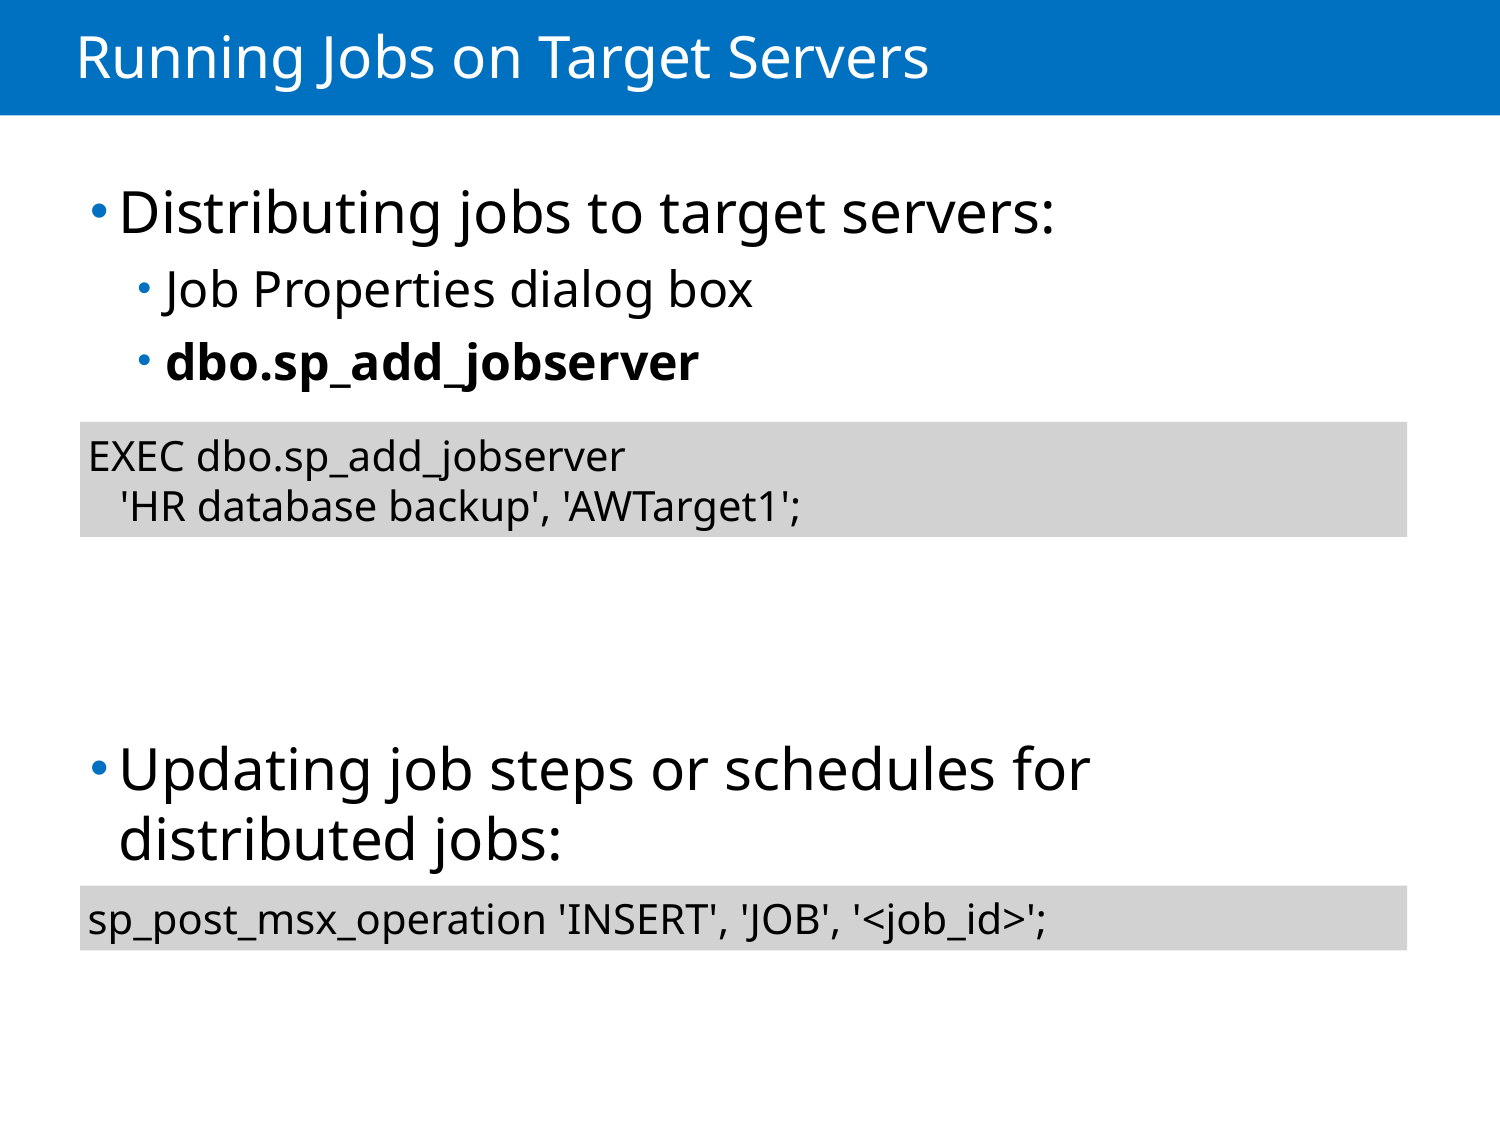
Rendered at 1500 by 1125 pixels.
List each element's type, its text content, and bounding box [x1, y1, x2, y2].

text_box sp_post_msx_operation 'INSERT', 'JOB', '<job_id>'; [78, 884, 1409, 953]
text_box Distributing jobs to target servers: Job Properties dialog box dbo.sp_add_jobserver Updating job steps or schedules for distributed jobs: [75, 167, 1408, 1012]
title Running Jobs on Target Servers [75, 0, 1351, 122]
text_box EXEC dbo.sp_add_jobserver 'HR database backup', 'AWTarget1'; [78, 420, 1409, 539]
